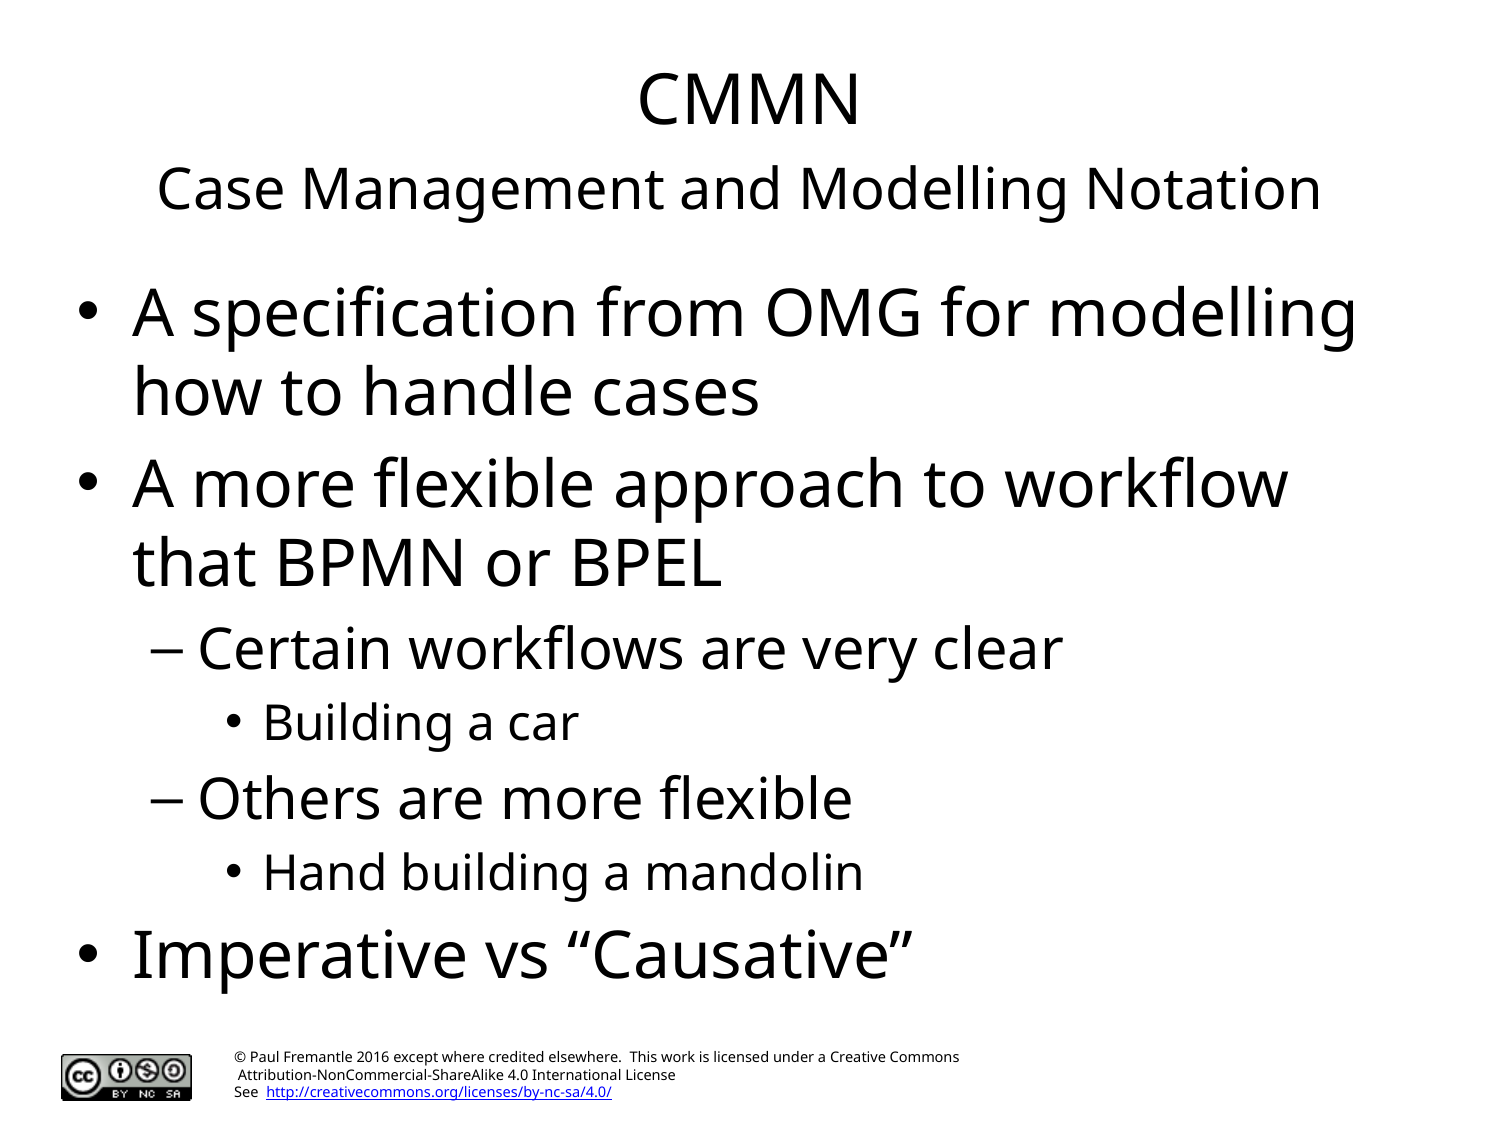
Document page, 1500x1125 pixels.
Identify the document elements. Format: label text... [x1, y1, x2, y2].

list A specification from OMG for modelling how to handle cases A more flexible approach to workflow that BPMN or BPEL Certain workflows are very clear Building a car Others are more flexible Hand building a mandolin Imperative vs “Causative” [61, 262, 1412, 1005]
title CMMN Case Management and Modelling Notation [75, 45, 1425, 233]
picture [61, 1054, 192, 1101]
